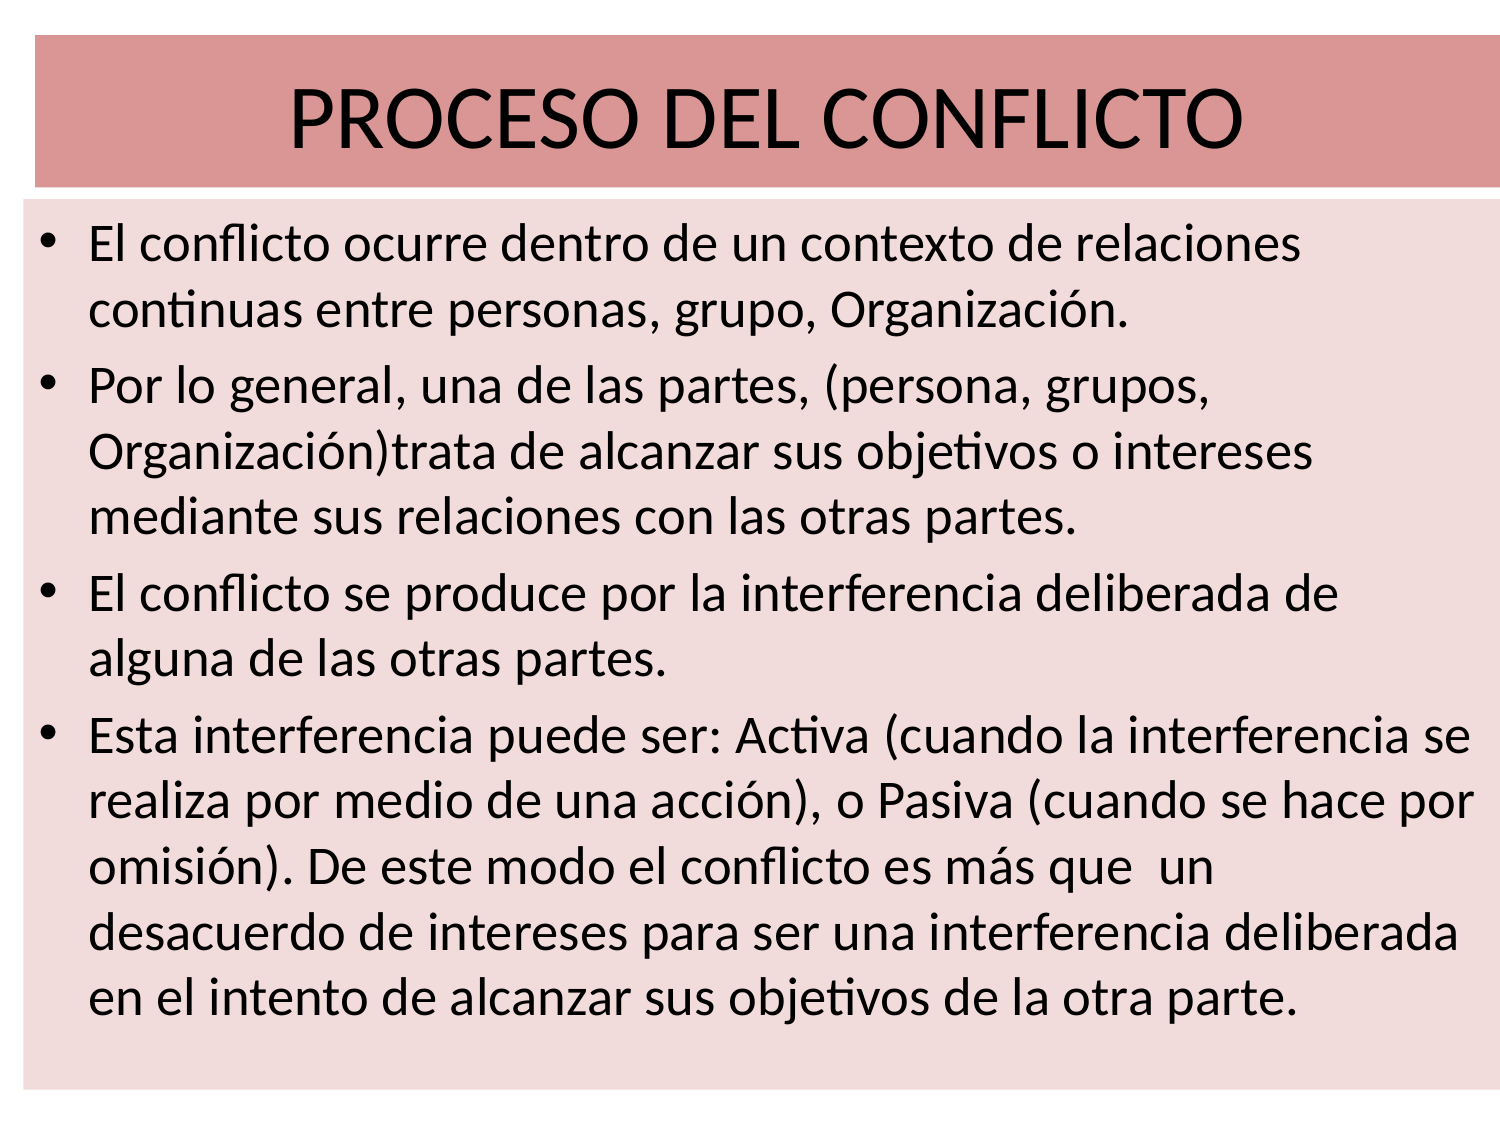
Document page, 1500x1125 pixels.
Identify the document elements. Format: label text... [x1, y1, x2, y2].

list El conflicto ocurre dentro de un contexto de relaciones continuas entre personas, grupo, Organización. Por lo general, una de las partes, (persona, grupos, Organización)trata de alcanzar sus objetivos o intereses mediante sus relaciones con las otras partes. El conflicto se produce por la interferencia deliberada de alguna de las otras partes. Esta interferencia puede ser: Activa (cuando la interferencia se realiza por medio de una acción), o Pasiva (cuando se hace por omisión). De este modo el conflicto es más que un desacuerdo de intereses para ser una interferencia deliberada en el intento de alcanzar sus objetivos de la otra parte. [23, 199, 1500, 1090]
title PROCESO DEL CONFLICTO [35, 35, 1500, 188]
